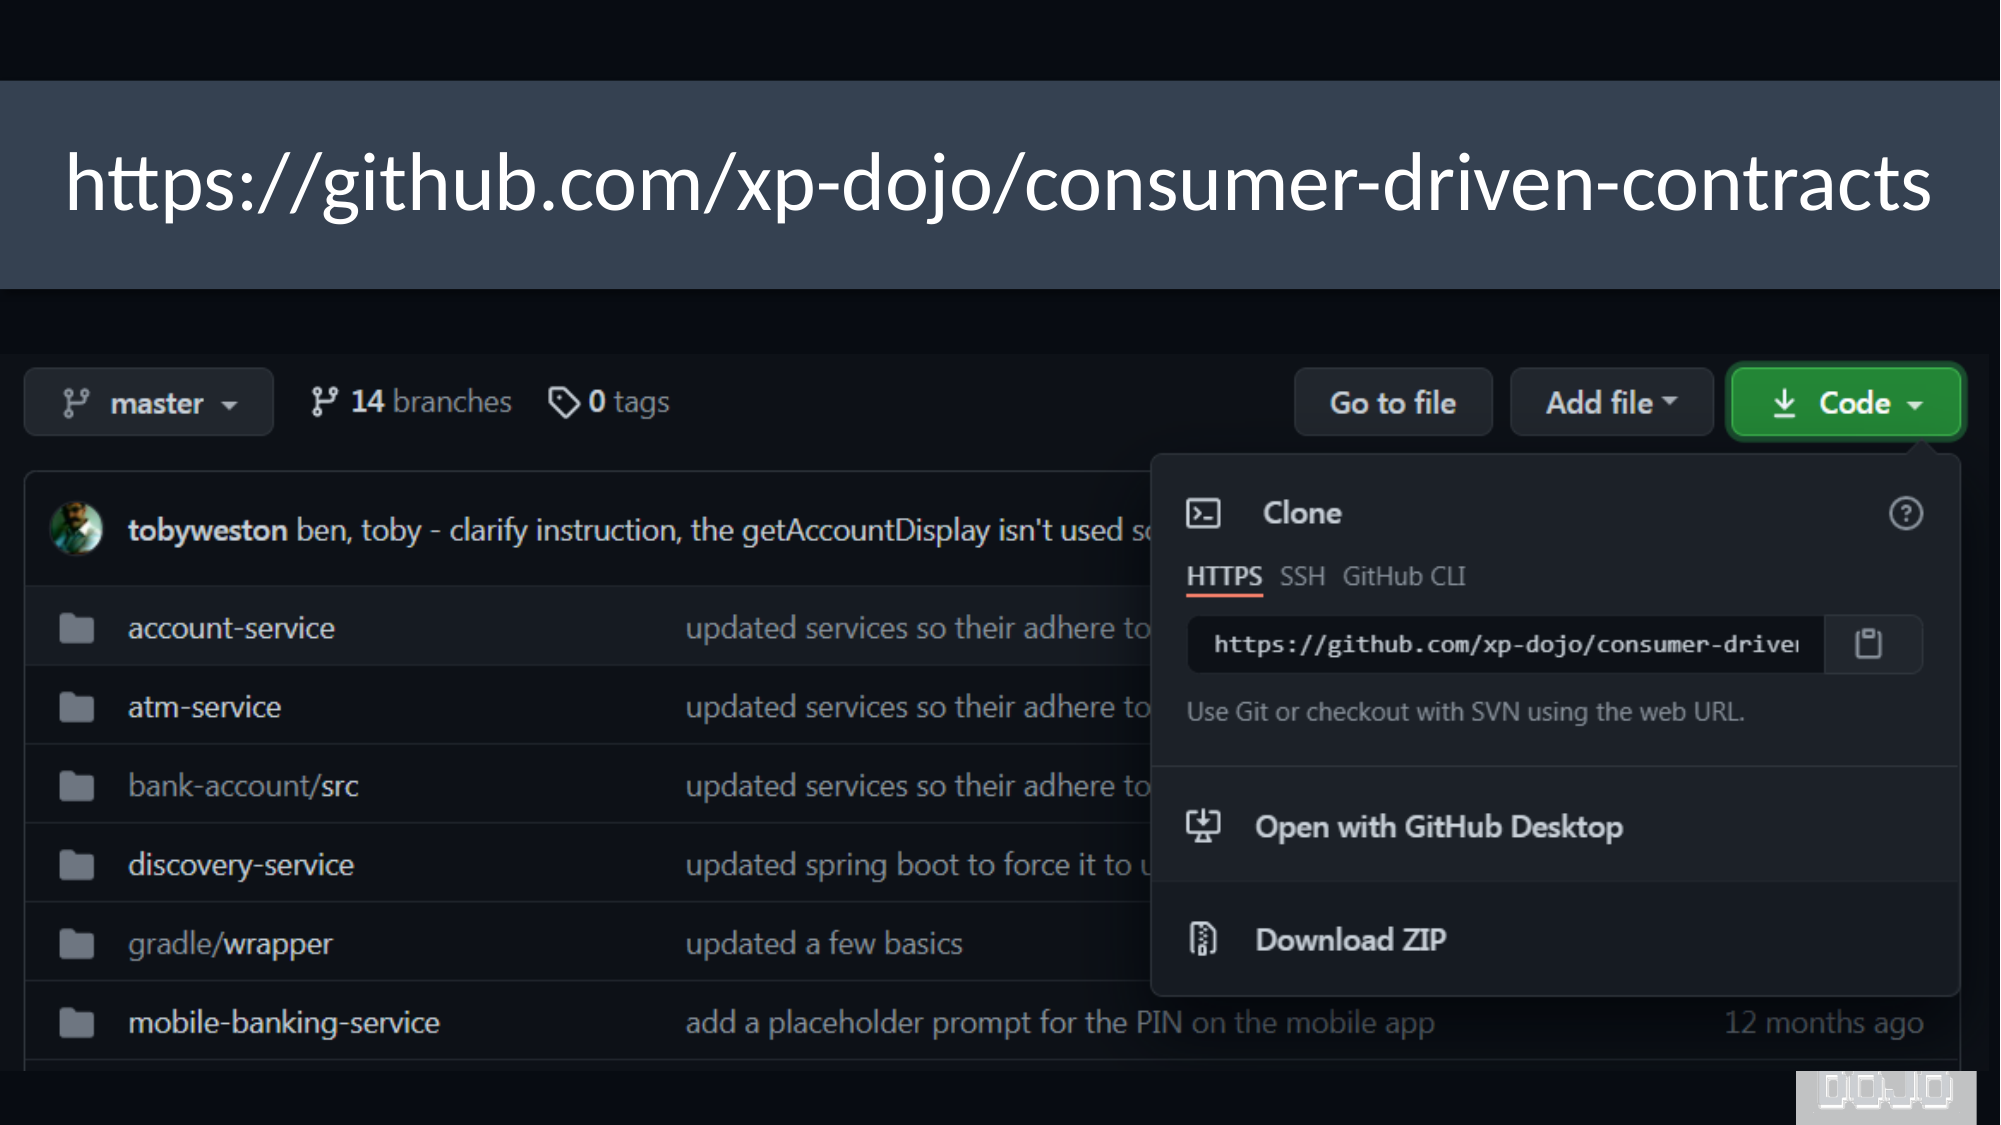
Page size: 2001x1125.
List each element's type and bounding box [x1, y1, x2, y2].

text_box [0, 80, 2000, 290]
picture [0, 354, 1989, 1071]
